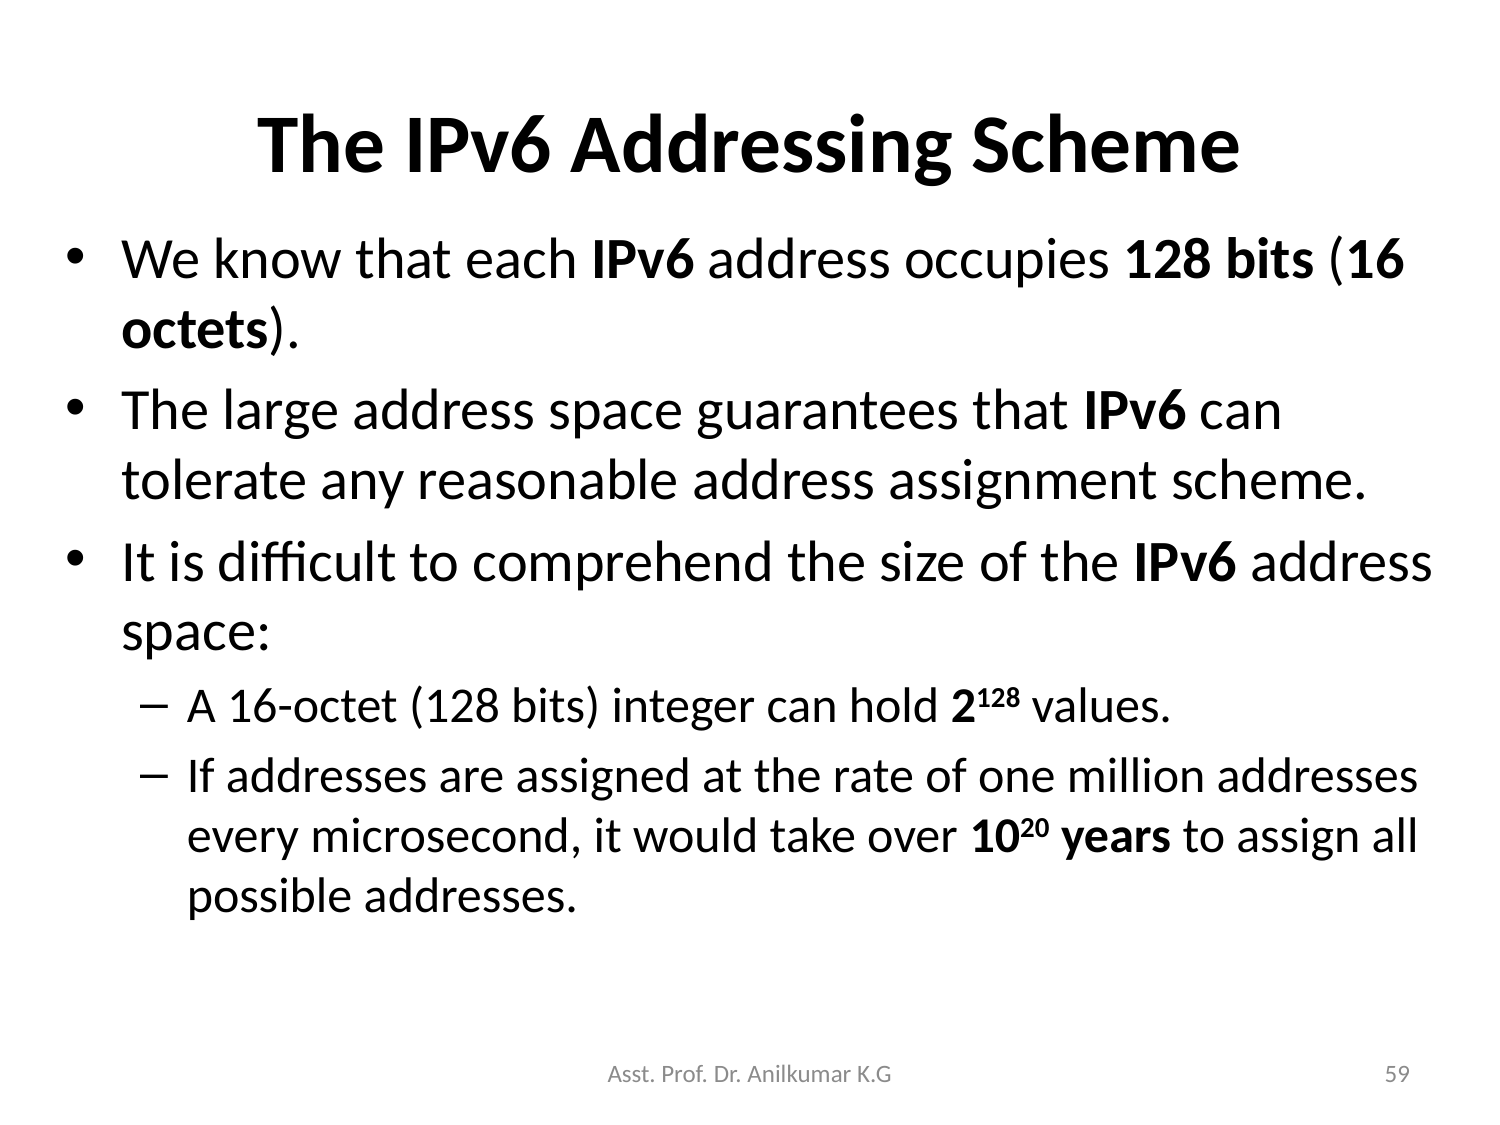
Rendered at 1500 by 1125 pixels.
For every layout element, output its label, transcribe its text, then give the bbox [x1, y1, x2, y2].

list We know that each IPv6 address occupies 128 bits (16 octets). The large address space guarantees that IPv6 can tolerate any reasonable address assignment scheme. It is difficult to comprehend the size of the IPv6 address space: A 16-octet (128 bits) integer can hold 2128 values. If addresses are assigned at the rate of one million addresses every microsecond, it would take over 1020 years to assign all possible addresses. [50, 212, 1450, 1005]
title The IPv6 Addressing Scheme [75, 45, 1425, 212]
slide_number 59 [1074, 1042, 1425, 1103]
footer Asst. Prof. Dr. Anilkumar K.G [512, 1042, 988, 1103]
